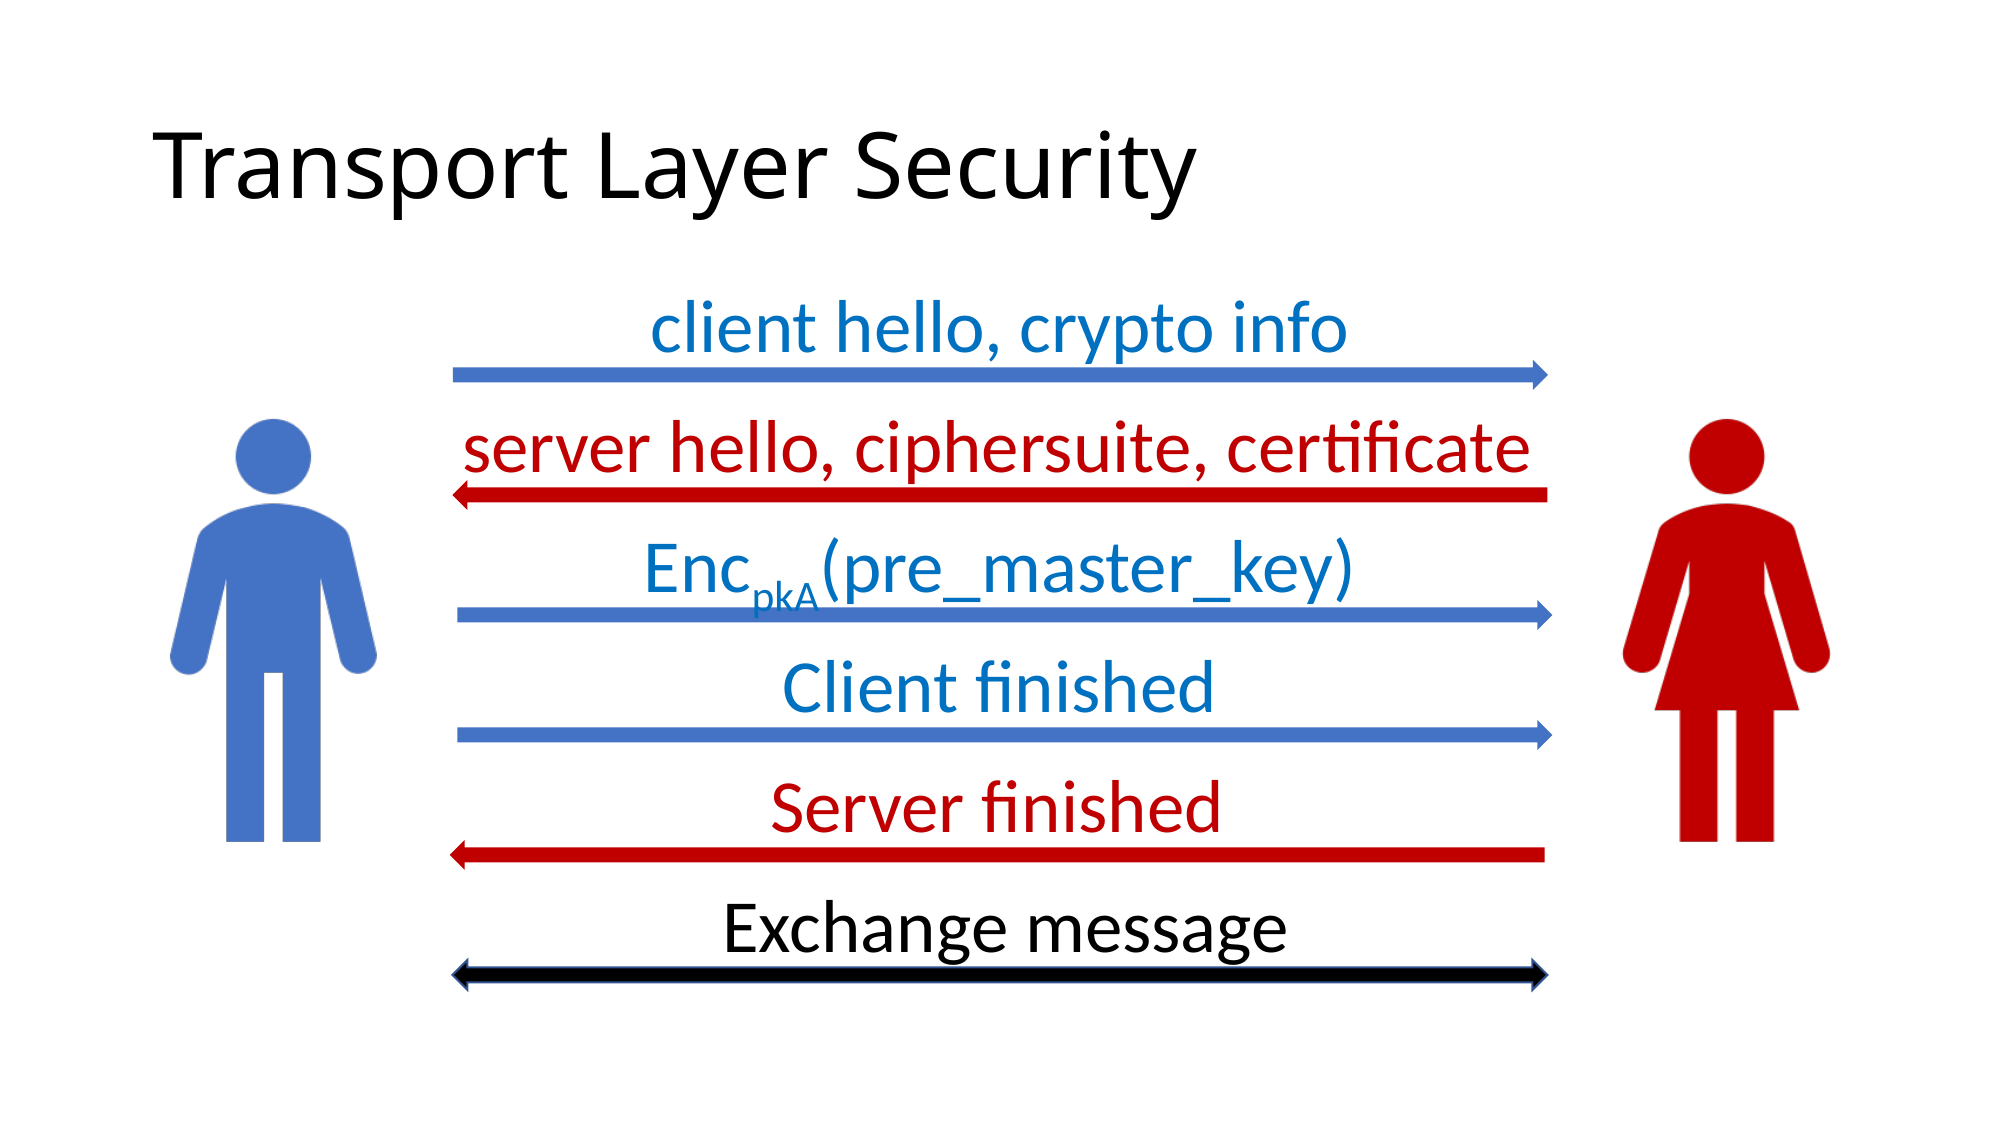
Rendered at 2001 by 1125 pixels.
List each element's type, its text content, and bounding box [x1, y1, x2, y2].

text_box EncpkA(pre_master_key) [628, 509, 1371, 628]
text_box [499, 726, 1501, 744]
text_box Client finished [767, 629, 1233, 735]
picture [48, 405, 499, 856]
text_box client hello, crypto info [635, 269, 1365, 375]
text_box [499, 606, 628, 624]
text_box server hello, ciphersuite, certificate [447, 389, 1548, 495]
text_box Server finished [755, 749, 1240, 855]
text_box [450, 957, 1549, 993]
text_box [451, 357, 1550, 389]
picture [1501, 405, 1952, 856]
text_box Exchange message [707, 869, 1304, 966]
text_box [449, 846, 1546, 873]
title Transport Layer Security [137, 59, 1863, 278]
text_box [1371, 606, 1501, 624]
text_box [499, 495, 1501, 504]
